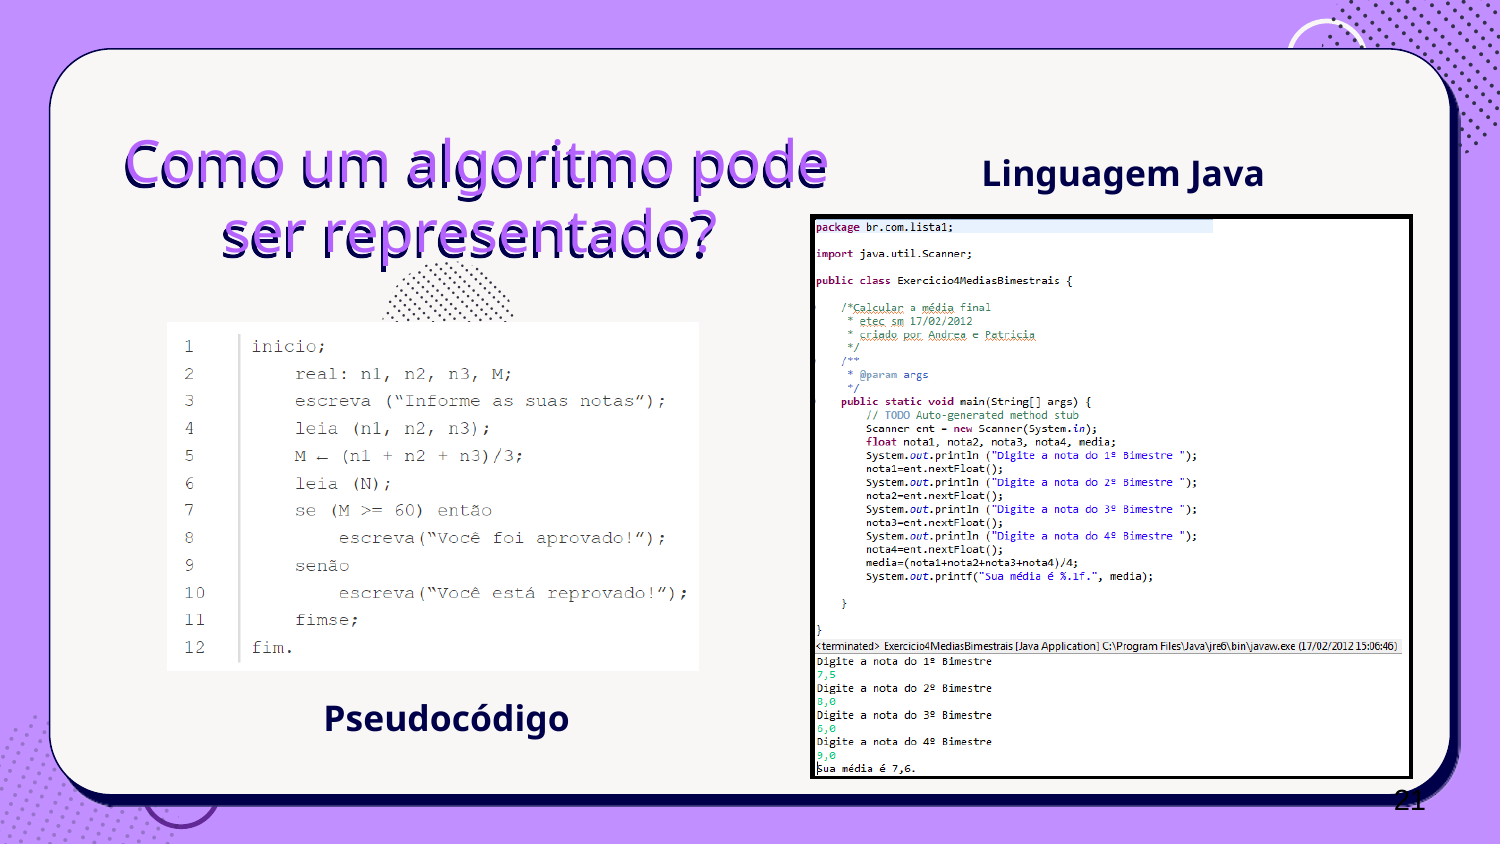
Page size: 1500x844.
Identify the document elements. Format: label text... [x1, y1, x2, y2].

text_box Pseudocódigo [215, 681, 679, 746]
picture [809, 214, 1413, 779]
text_box Linguagem Java [891, 136, 1355, 201]
picture [1321, 0, 1500, 162]
slide_number ‹#› [1378, 766, 1469, 832]
title Como um algoritmo pode ser representado? [92, 108, 848, 275]
picture [0, 707, 179, 844]
picture [167, 261, 699, 671]
